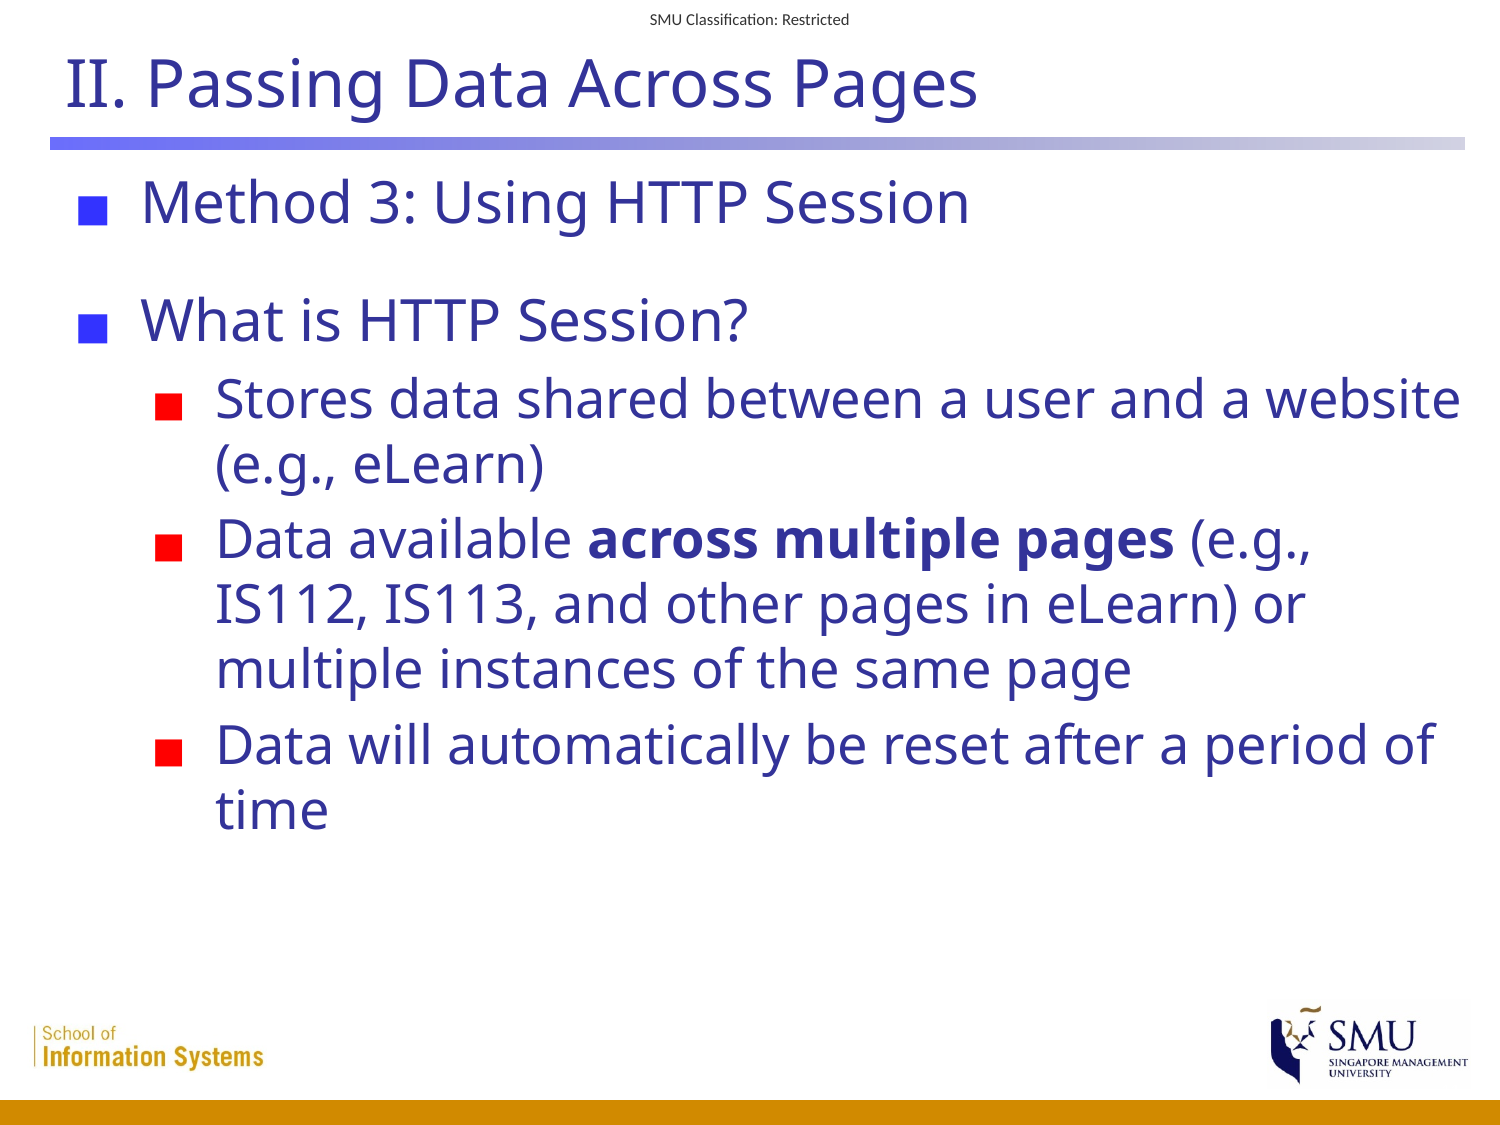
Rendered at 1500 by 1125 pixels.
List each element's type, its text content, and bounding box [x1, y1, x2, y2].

picture [27, 1012, 267, 1073]
title II. Passing Data Across Pages [50, 24, 1463, 138]
picture [1267, 1063, 1471, 1072]
slide_number 11 [1262, 1072, 1475, 1123]
list Method 3: Using HTTP Session What is HTTP Session? Stores data shared between a user and a website (e.g., eLearn) Data available across multiple pages (e.g., IS112, IS113, and other pages in eLearn) or multiple instances of the same page Data will automatically be reset after a period of time [50, 149, 1485, 1063]
